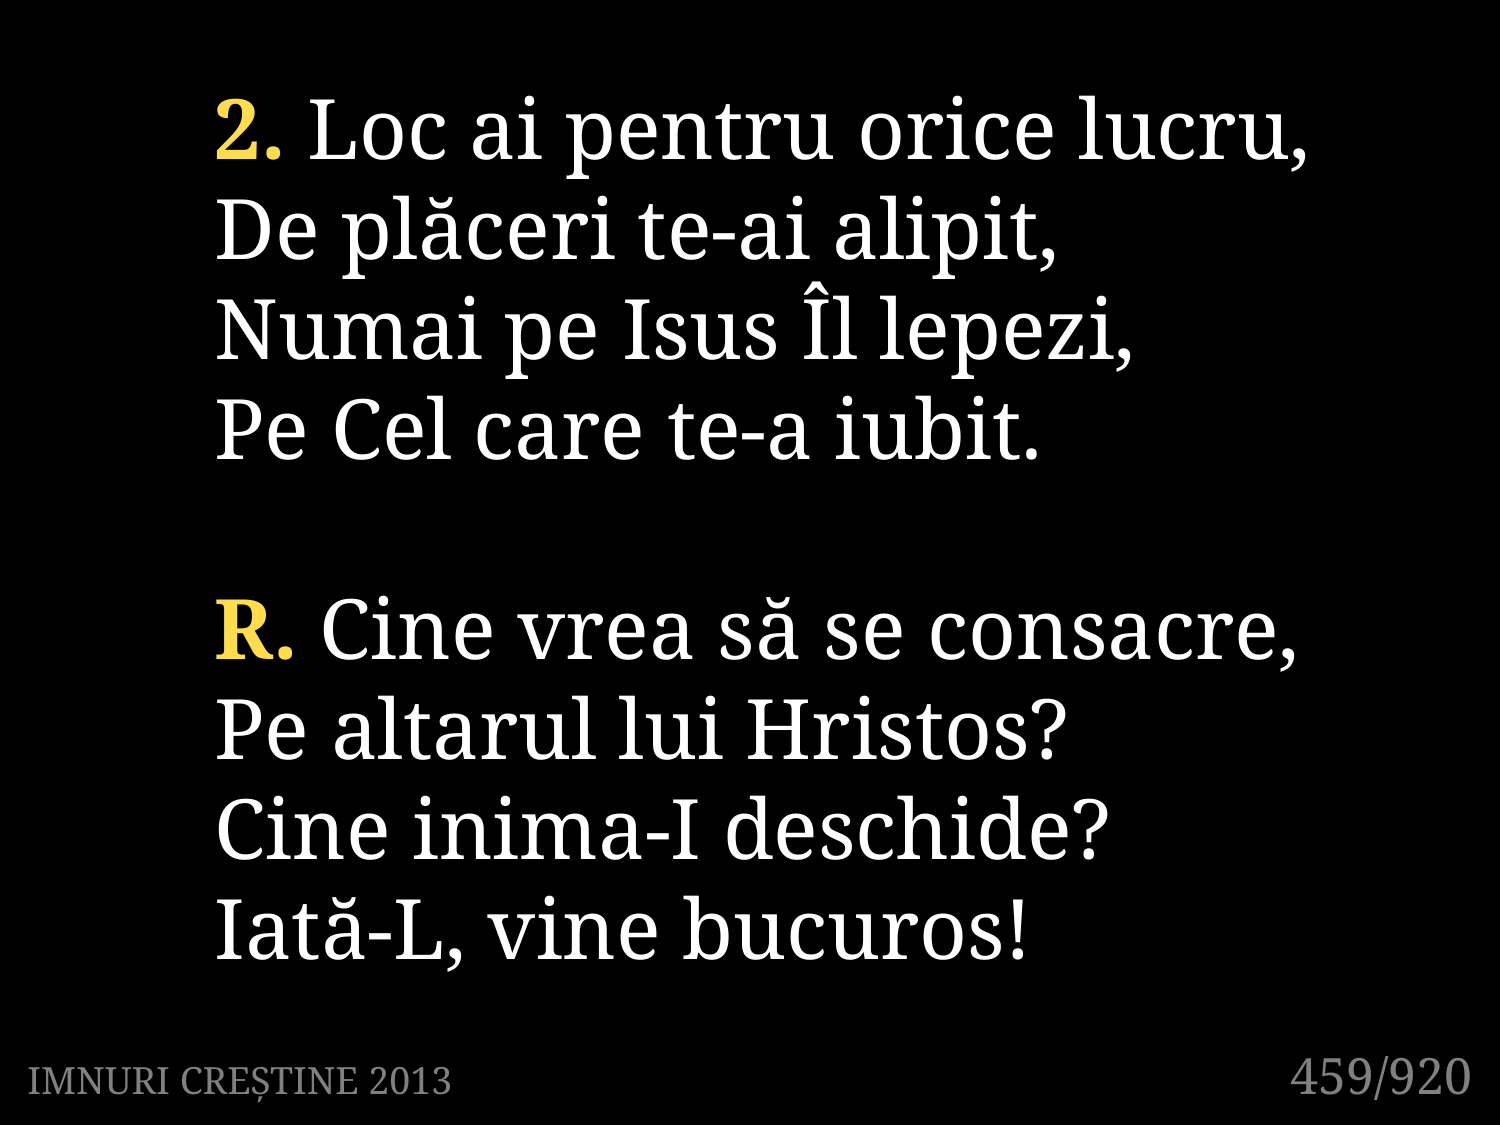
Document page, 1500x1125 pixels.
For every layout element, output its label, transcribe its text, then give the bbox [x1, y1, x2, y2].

text_box IMNURI CREȘTINE 2013 [12, 1049, 637, 1110]
text_box 459/920 [637, 1037, 1488, 1113]
text_box 2. Loc ai pentru orice lucru, De plăceri te-ai alipit, Numai pe Isus Îl lepezi, Pe Cel care te-a iubit. R. Cine vrea să se consacre, Pe altarul lui Hristos? Cine inima-I deschide? Iată-L, vine bucuros! [200, 69, 1500, 984]
